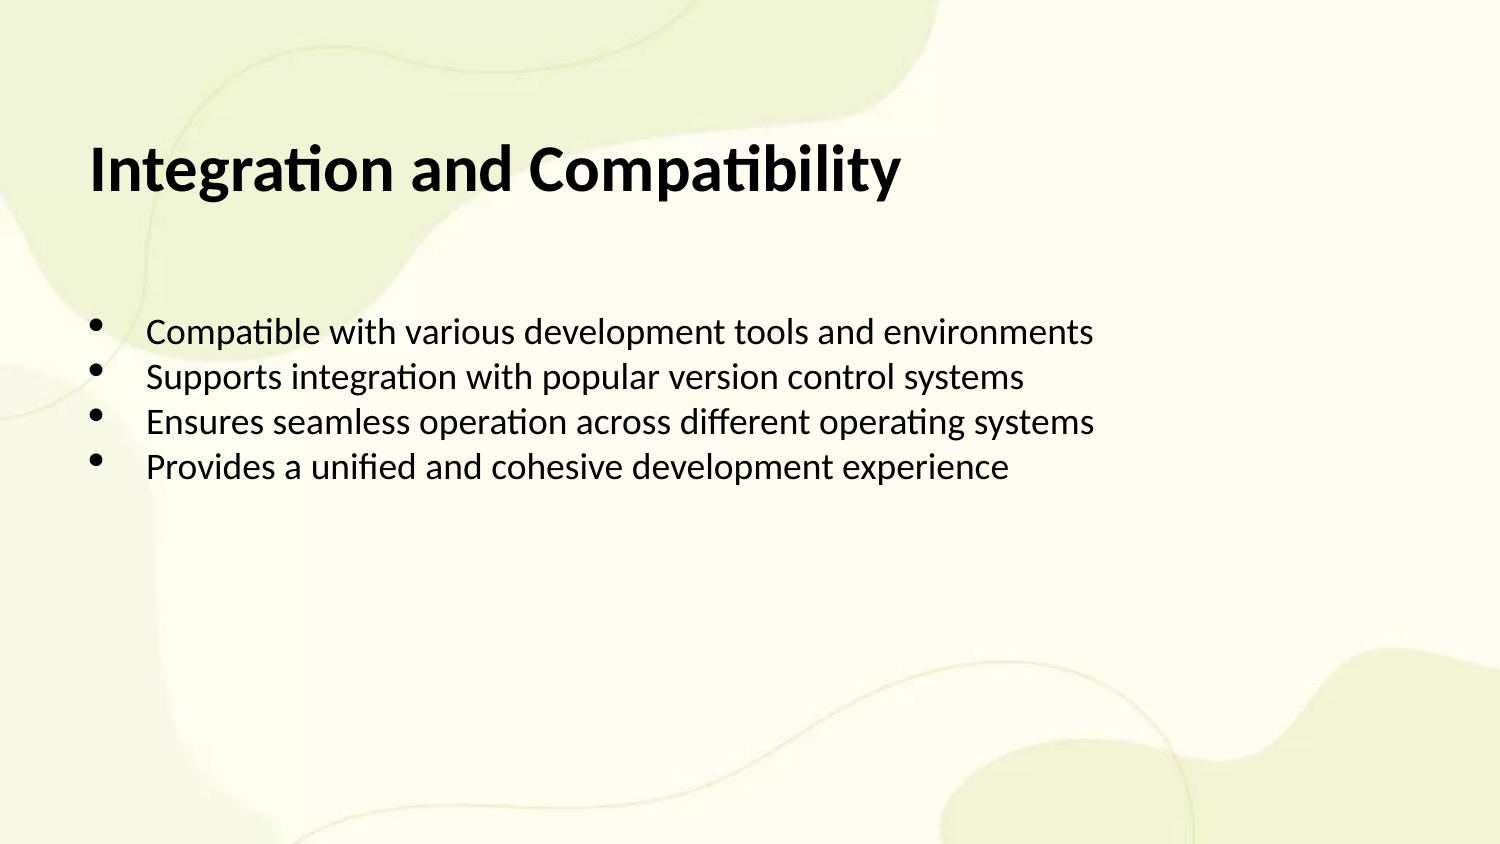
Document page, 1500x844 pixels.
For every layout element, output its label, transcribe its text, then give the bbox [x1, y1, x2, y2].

text_box Integration and Compatibility [75, 75, 1275, 255]
picture [0, 0, 1500, 844]
text_box Compatible with various development tools and environments Supports integration with popular version control systems Ensures seamless operation across different operating systems Provides a unified and cohesive development experience [75, 300, 1275, 750]
